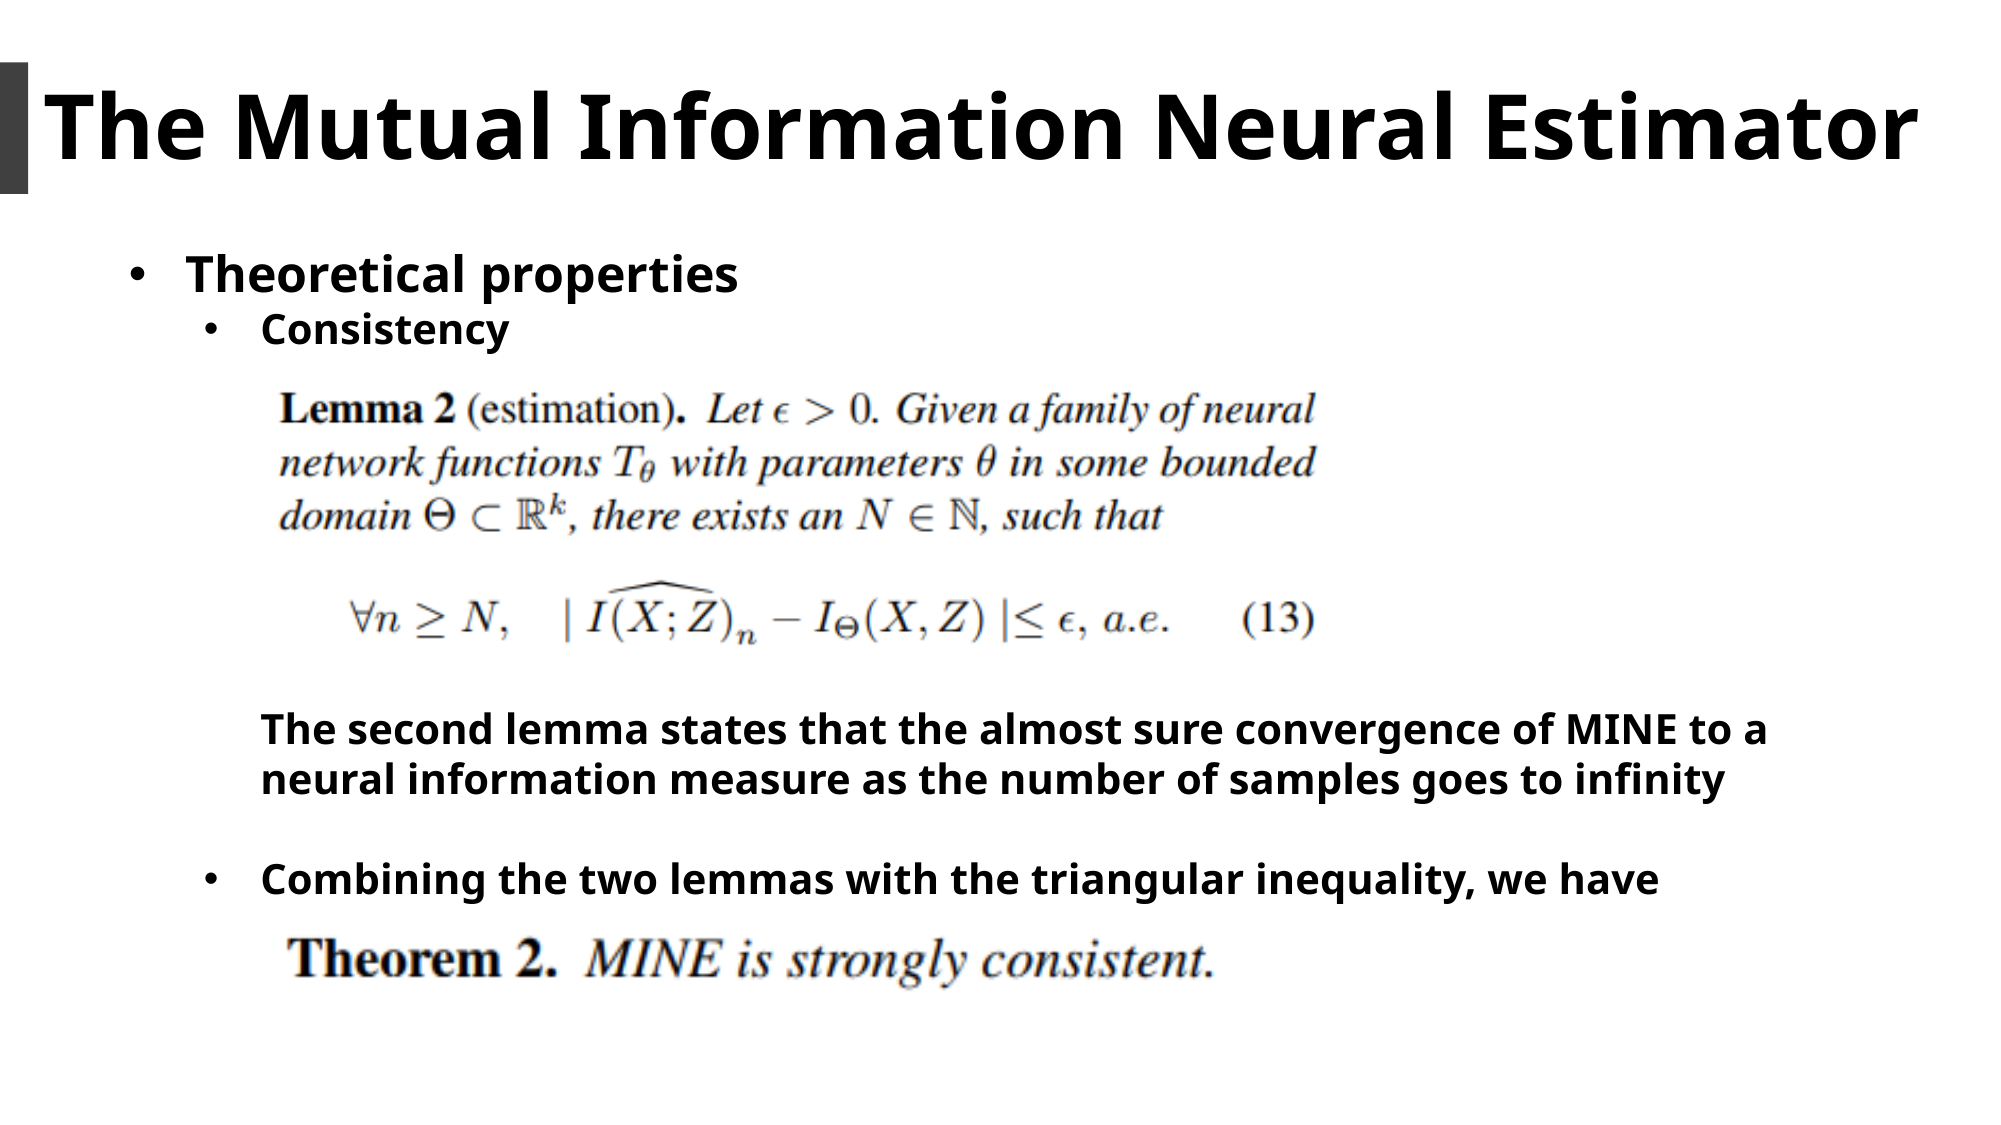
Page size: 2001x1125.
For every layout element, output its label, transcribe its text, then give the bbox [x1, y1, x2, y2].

list The Mutual Information Neural Estimator [28, 61, 1967, 191]
text_box Theoretical properties Consistency The second lemma states that the almost sure convergence of MINE to a neural information measure as the number of samples goes to infinity Combining the two lemmas with the triangular inequality, we have [114, 235, 1886, 961]
picture [256, 372, 1352, 696]
picture [256, 904, 1263, 1013]
